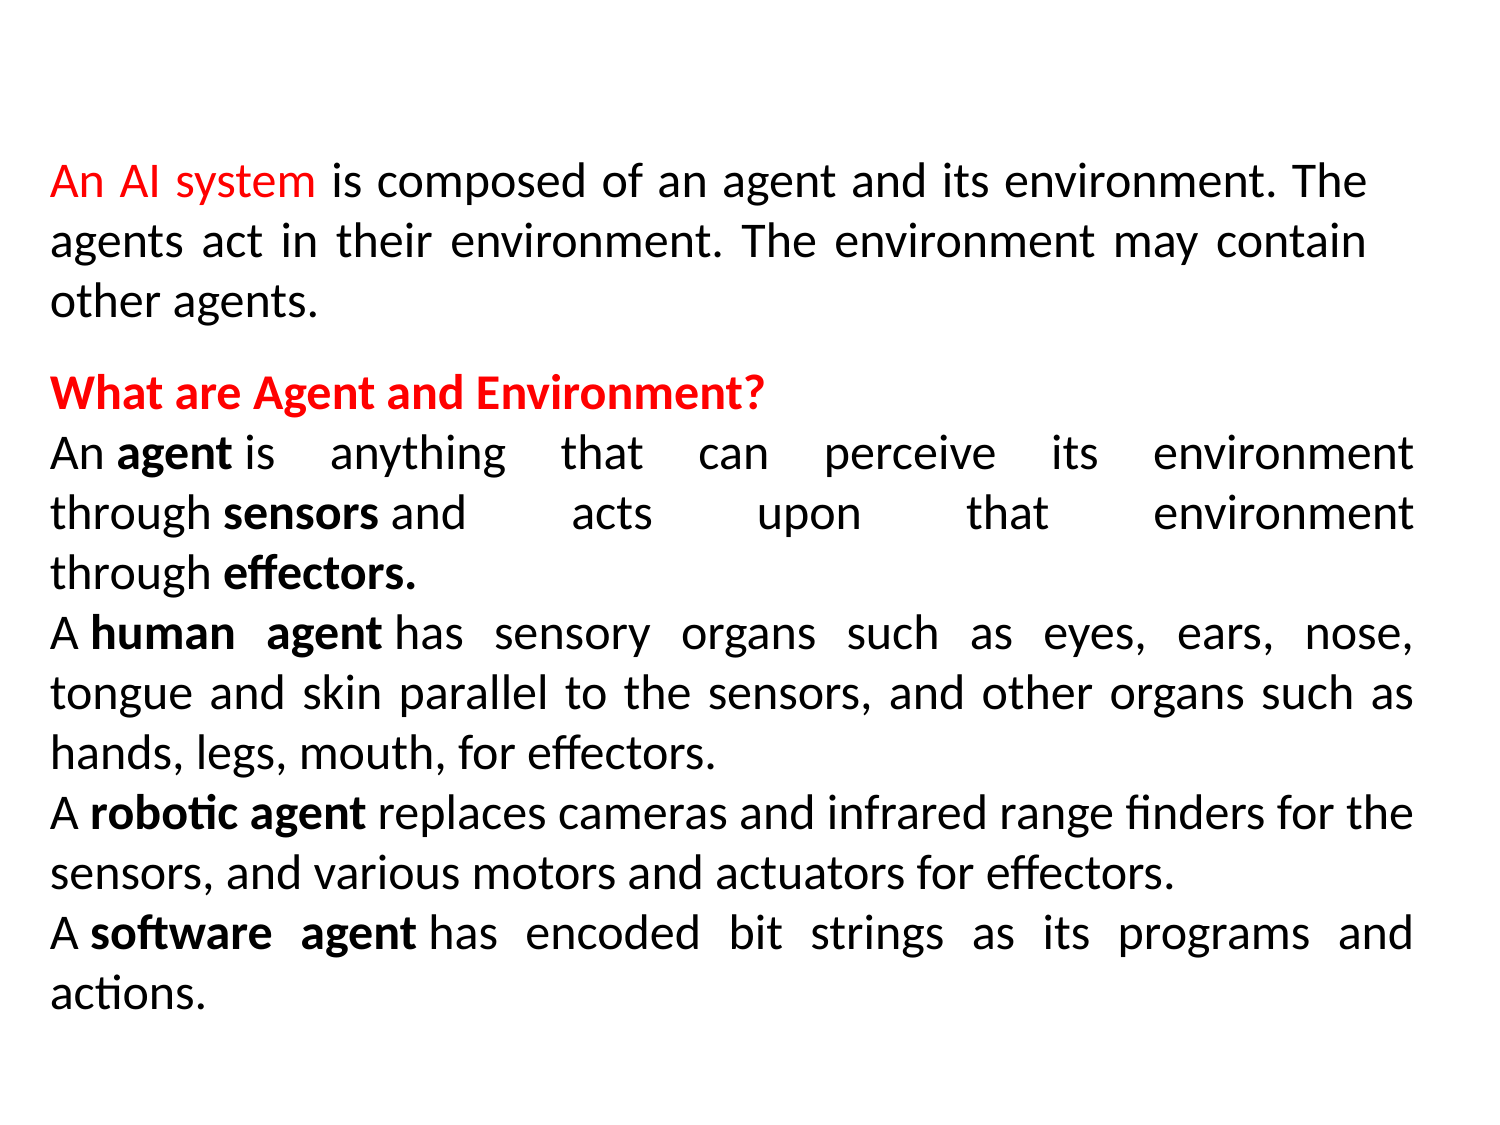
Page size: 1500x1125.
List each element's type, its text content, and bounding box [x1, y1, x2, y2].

text_box An AI system is composed of an agent and its environment. The agents act in their environment. The environment may contain other agents. [35, 140, 1383, 336]
text_box What are Agent and Environment? An agent is anything that can perceive its environment through sensors and acts upon that environment through effectors. A human agent has sensory organs such as eyes, ears, nose, tongue and skin parallel to the sensors, and other organs such as hands, legs, mouth, for effectors. A robotic agent replaces cameras and infrared range finders for the sensors, and various motors and actuators for effectors. A software agent has encoded bit strings as its programs and actions. [35, 352, 1430, 1118]
